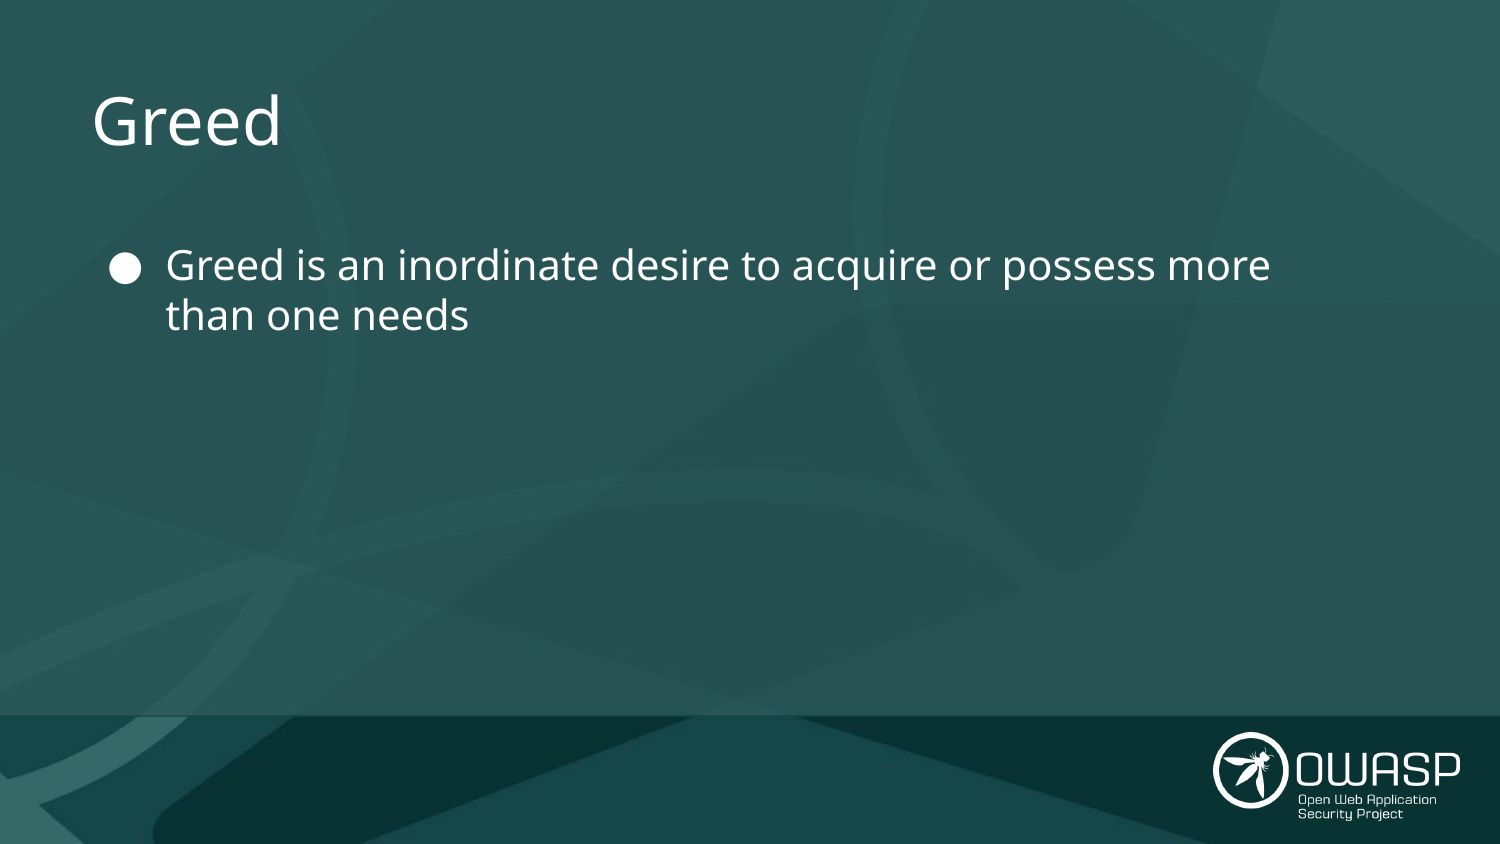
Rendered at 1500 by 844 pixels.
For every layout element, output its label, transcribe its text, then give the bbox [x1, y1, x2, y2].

list Greed is an inordinate desire to acquire or possess more than one needs [75, 223, 1374, 649]
title Greed [76, 47, 1427, 190]
picture [0, 717, 1500, 844]
